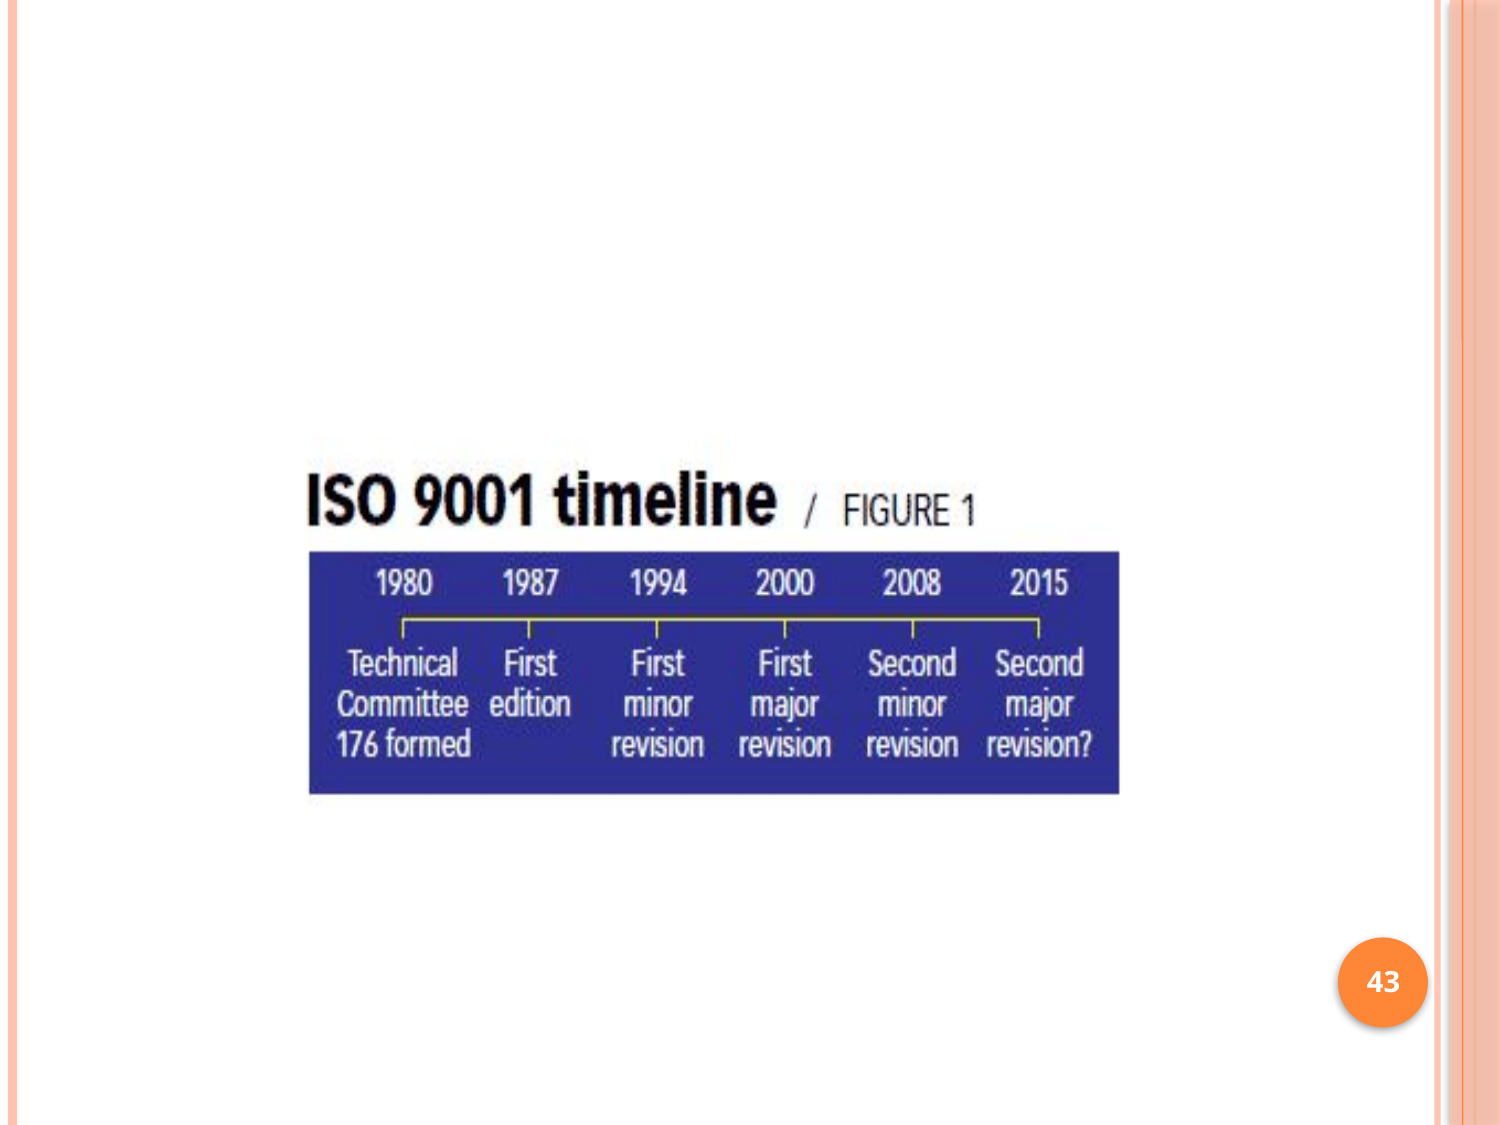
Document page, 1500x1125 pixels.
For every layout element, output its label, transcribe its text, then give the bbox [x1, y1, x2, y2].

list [236, 436, 1176, 851]
slide_number 43 [1333, 940, 1434, 1027]
